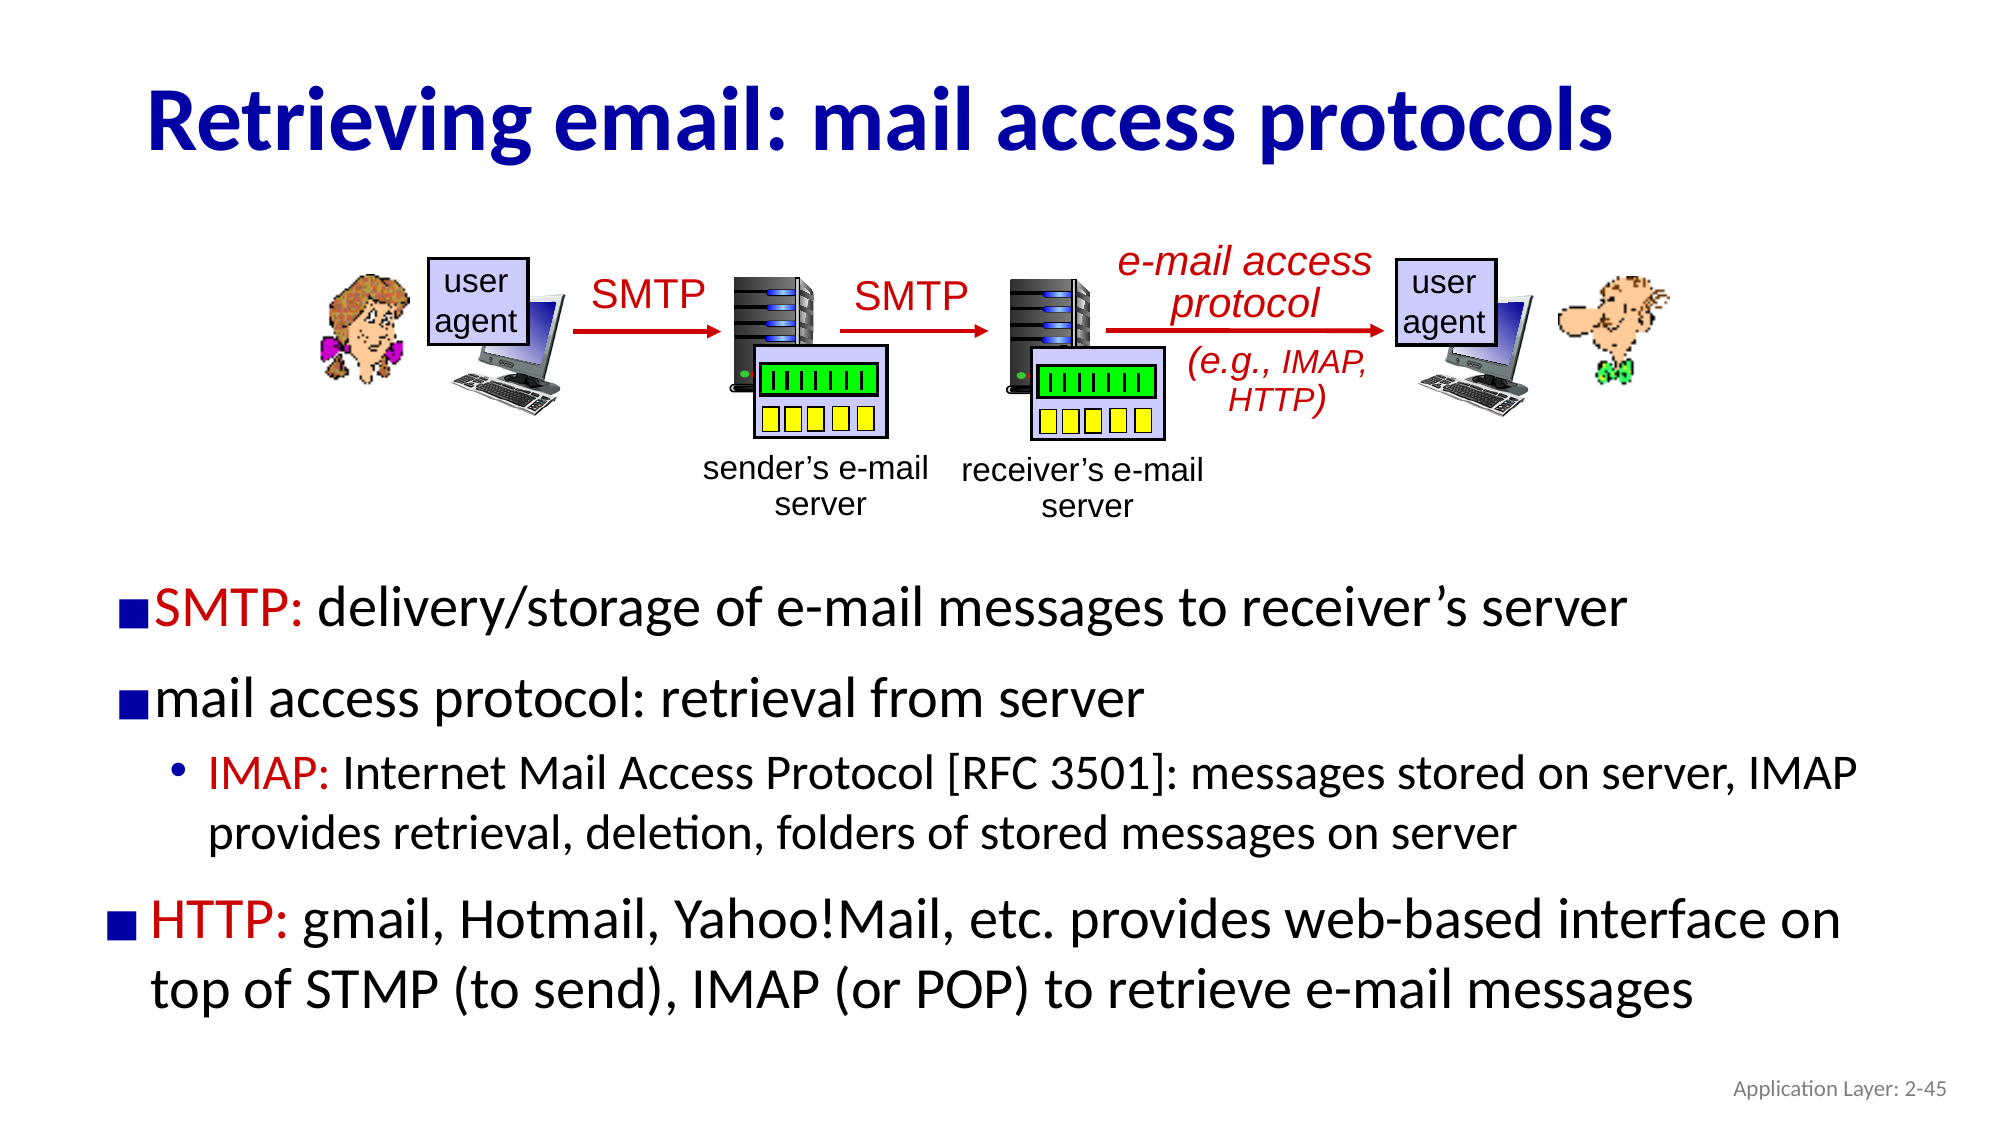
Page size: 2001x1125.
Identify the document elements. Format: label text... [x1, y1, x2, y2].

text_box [1031, 346, 1165, 440]
text_box [864, 258, 1006, 309]
picture [1558, 276, 1671, 391]
text_box SMTP: delivery/storage of e-mail messages to receiver’s server mail access protocol: retrieval from server IMAP: Internet Mail Access Protocol [RFC 3501]: messages stored on server, IMAP provides retrieval, deletion, folders of stored messages on server HTTP: gmail, Hotmail, Yahoo!Mail, etc. provides web-based interface on top of STMP (to send), IMAP (or POP) to retrieve e-mail messages [78, 560, 1924, 1078]
slide_number Application Layer: 2-45 [1512, 1056, 1963, 1117]
picture [316, 274, 410, 389]
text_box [681, 344, 960, 532]
text_box SMTP [575, 259, 722, 325]
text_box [1386, 252, 1538, 426]
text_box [1006, 279, 1091, 394]
text_box receiver’s e-mail server [963, 445, 1235, 533]
title Retrieving email: mail access protocols [131, 47, 1856, 195]
text_box SMTP [838, 261, 985, 327]
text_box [729, 277, 815, 343]
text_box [1098, 233, 1398, 428]
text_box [418, 251, 570, 425]
